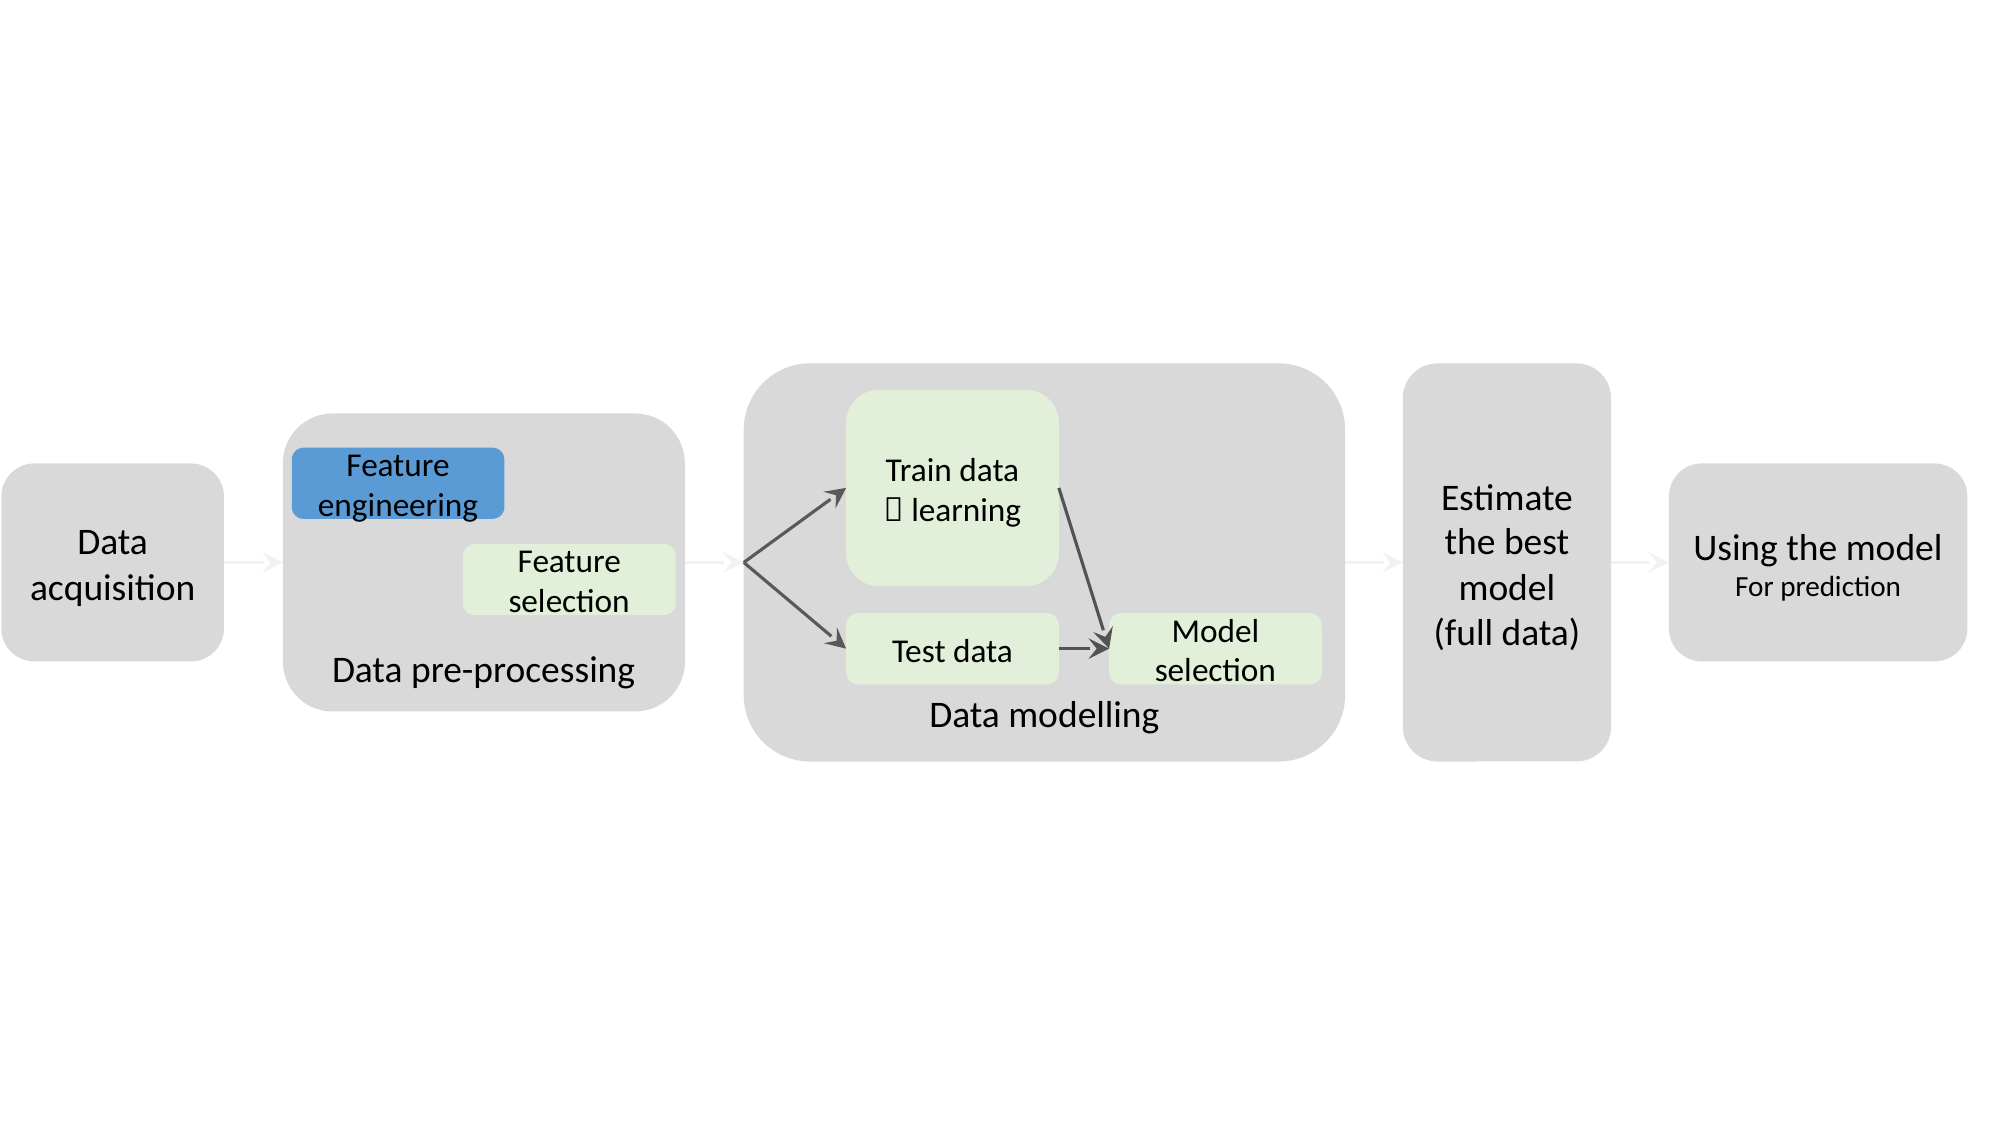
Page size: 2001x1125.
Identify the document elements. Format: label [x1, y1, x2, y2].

text_box [1, 363, 1968, 762]
